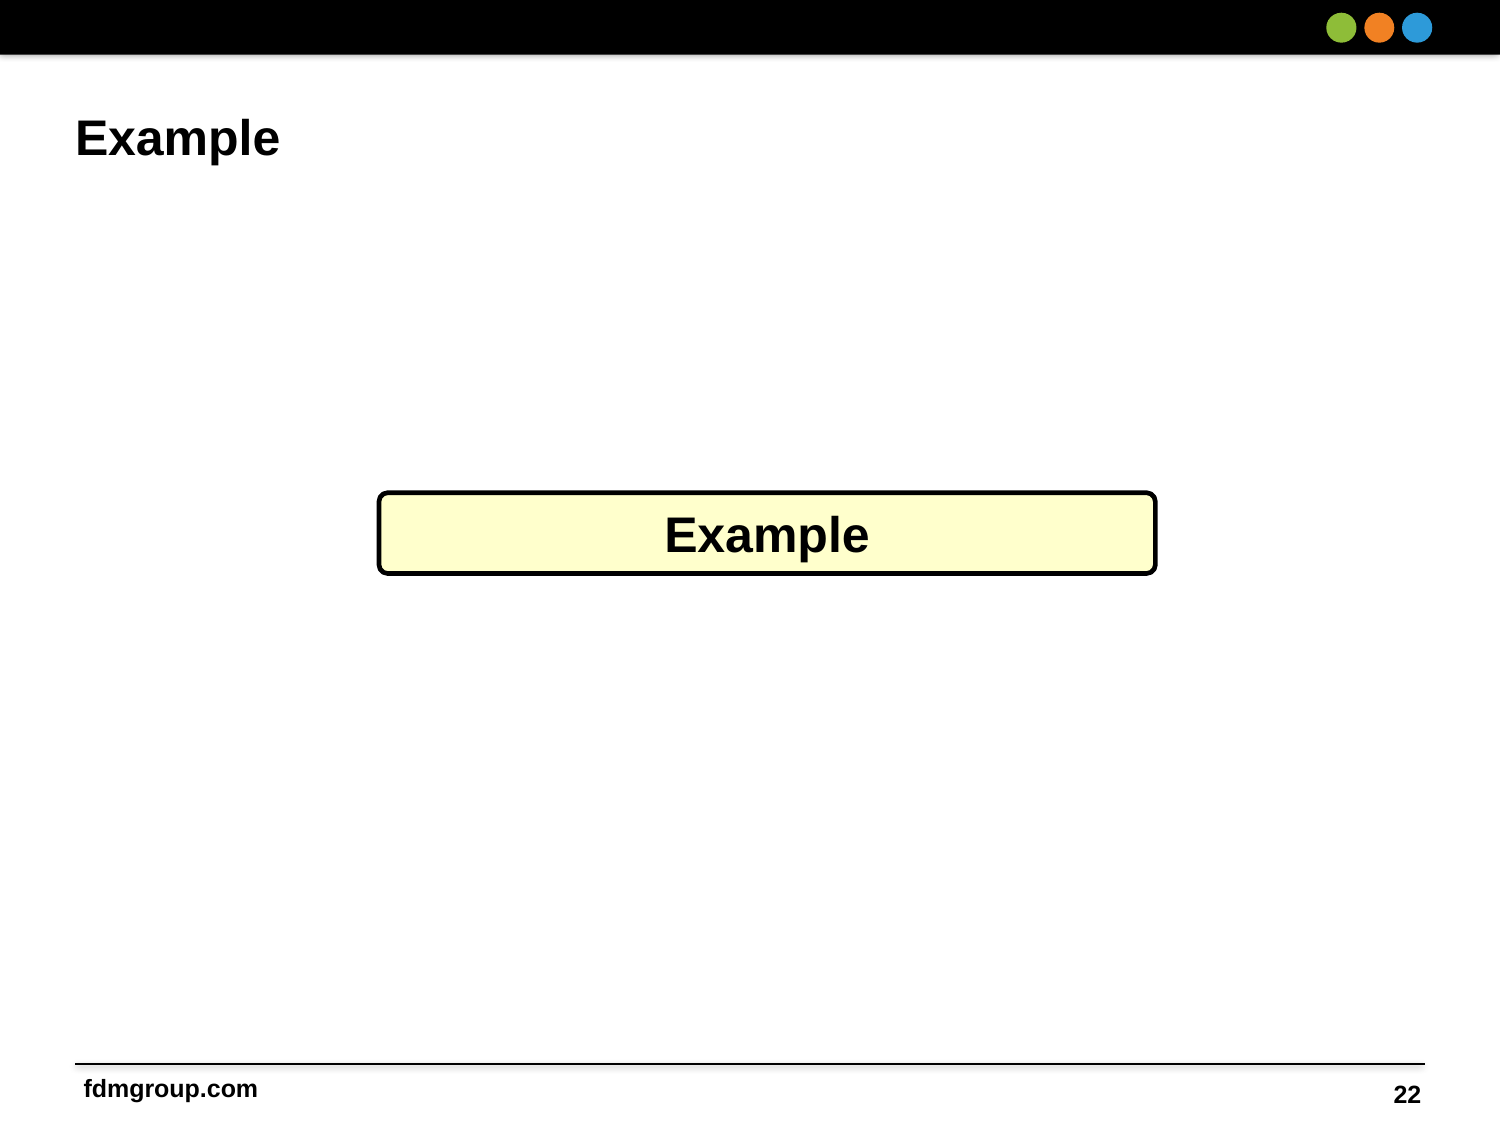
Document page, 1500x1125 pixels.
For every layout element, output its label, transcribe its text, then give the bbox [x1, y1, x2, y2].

text_box Example [378, 492, 1156, 574]
title Example [75, 105, 1425, 174]
slide_number 22 [1086, 1063, 1437, 1124]
